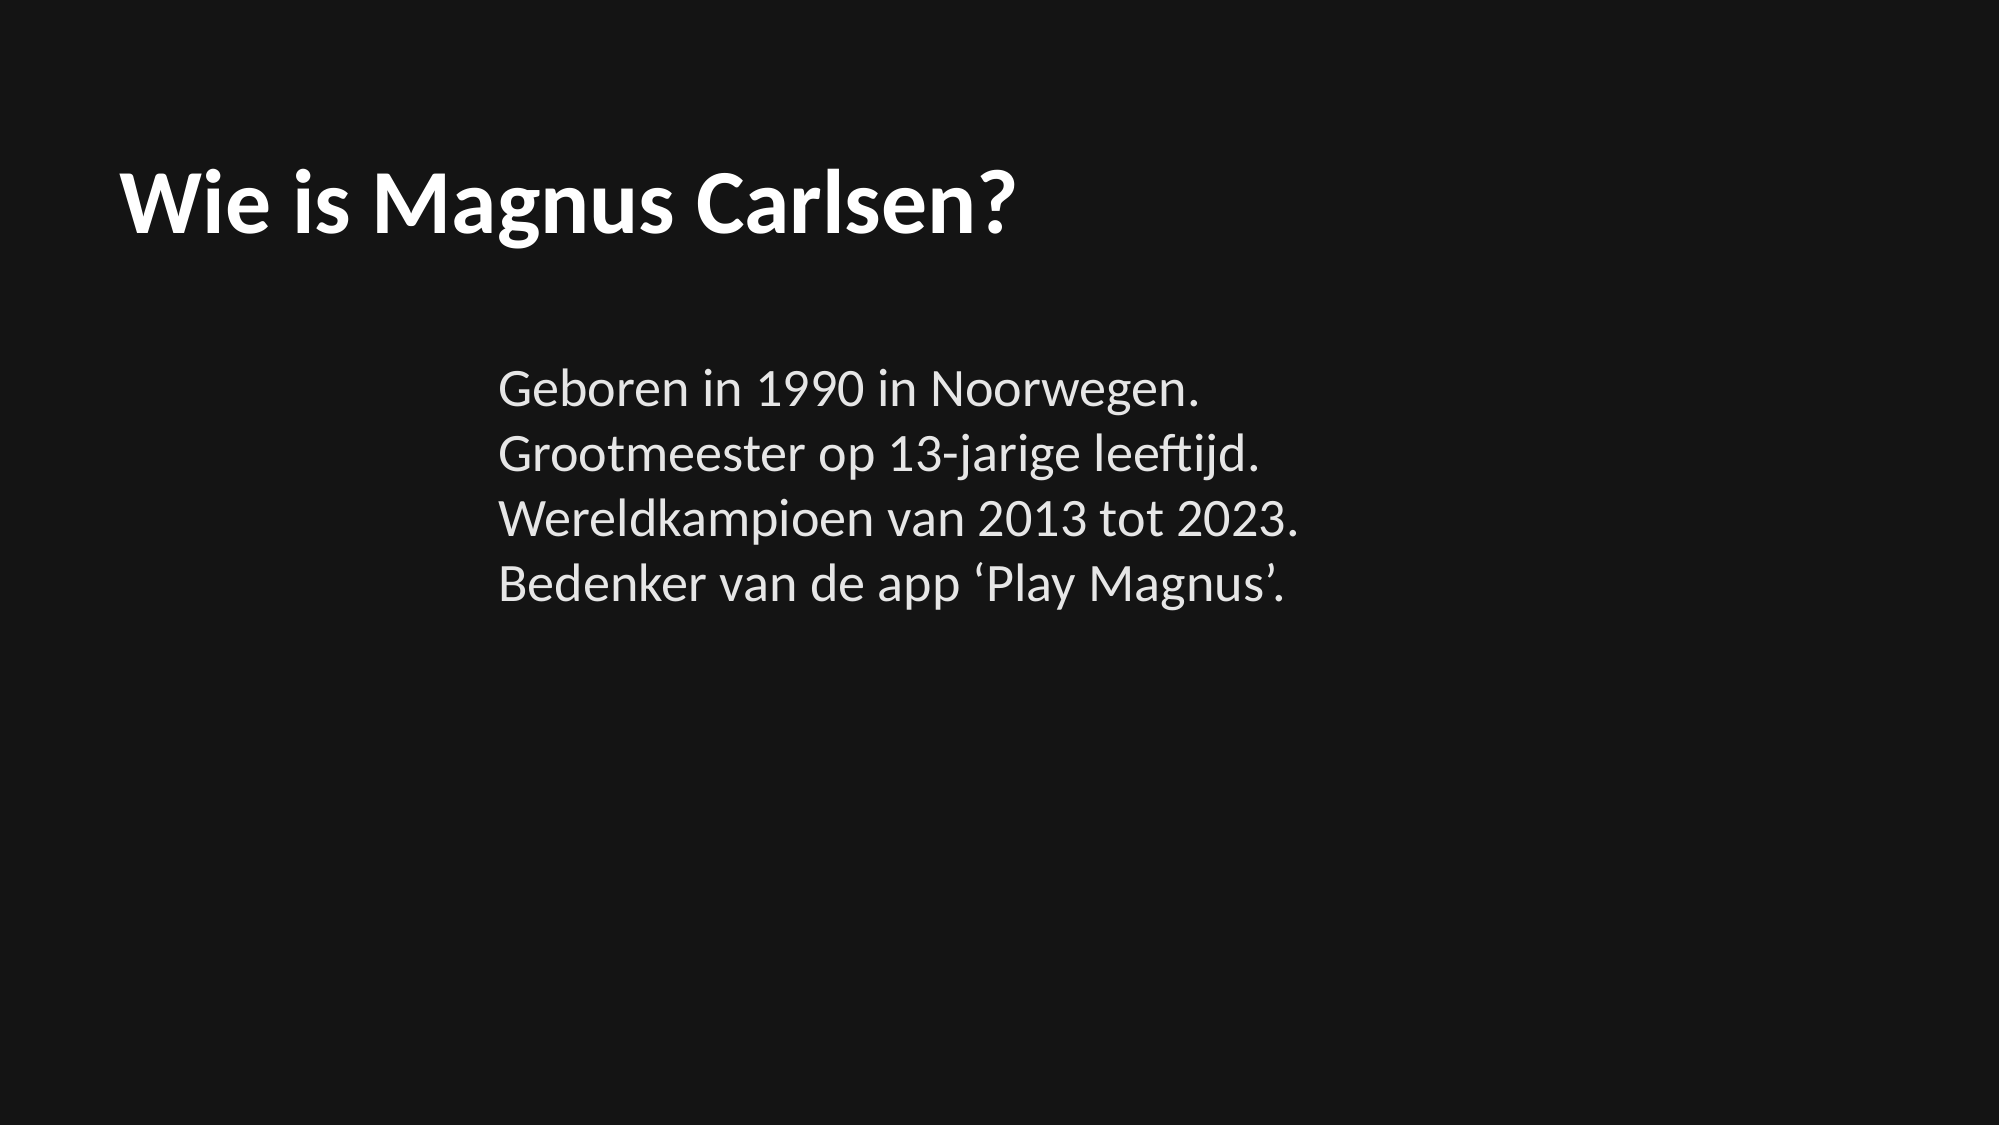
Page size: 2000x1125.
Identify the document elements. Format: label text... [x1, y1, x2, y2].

text_box Geboren in 1990 in Noorwegen. Grootmeester op 13-jarige leeftijd. Wereldkampioen van 2013 tot 2023. Bedenker van de app ‘Play Magnus’. [483, 299, 1317, 620]
text_box Wie is Magnus Carlsen? [104, 89, 1905, 260]
